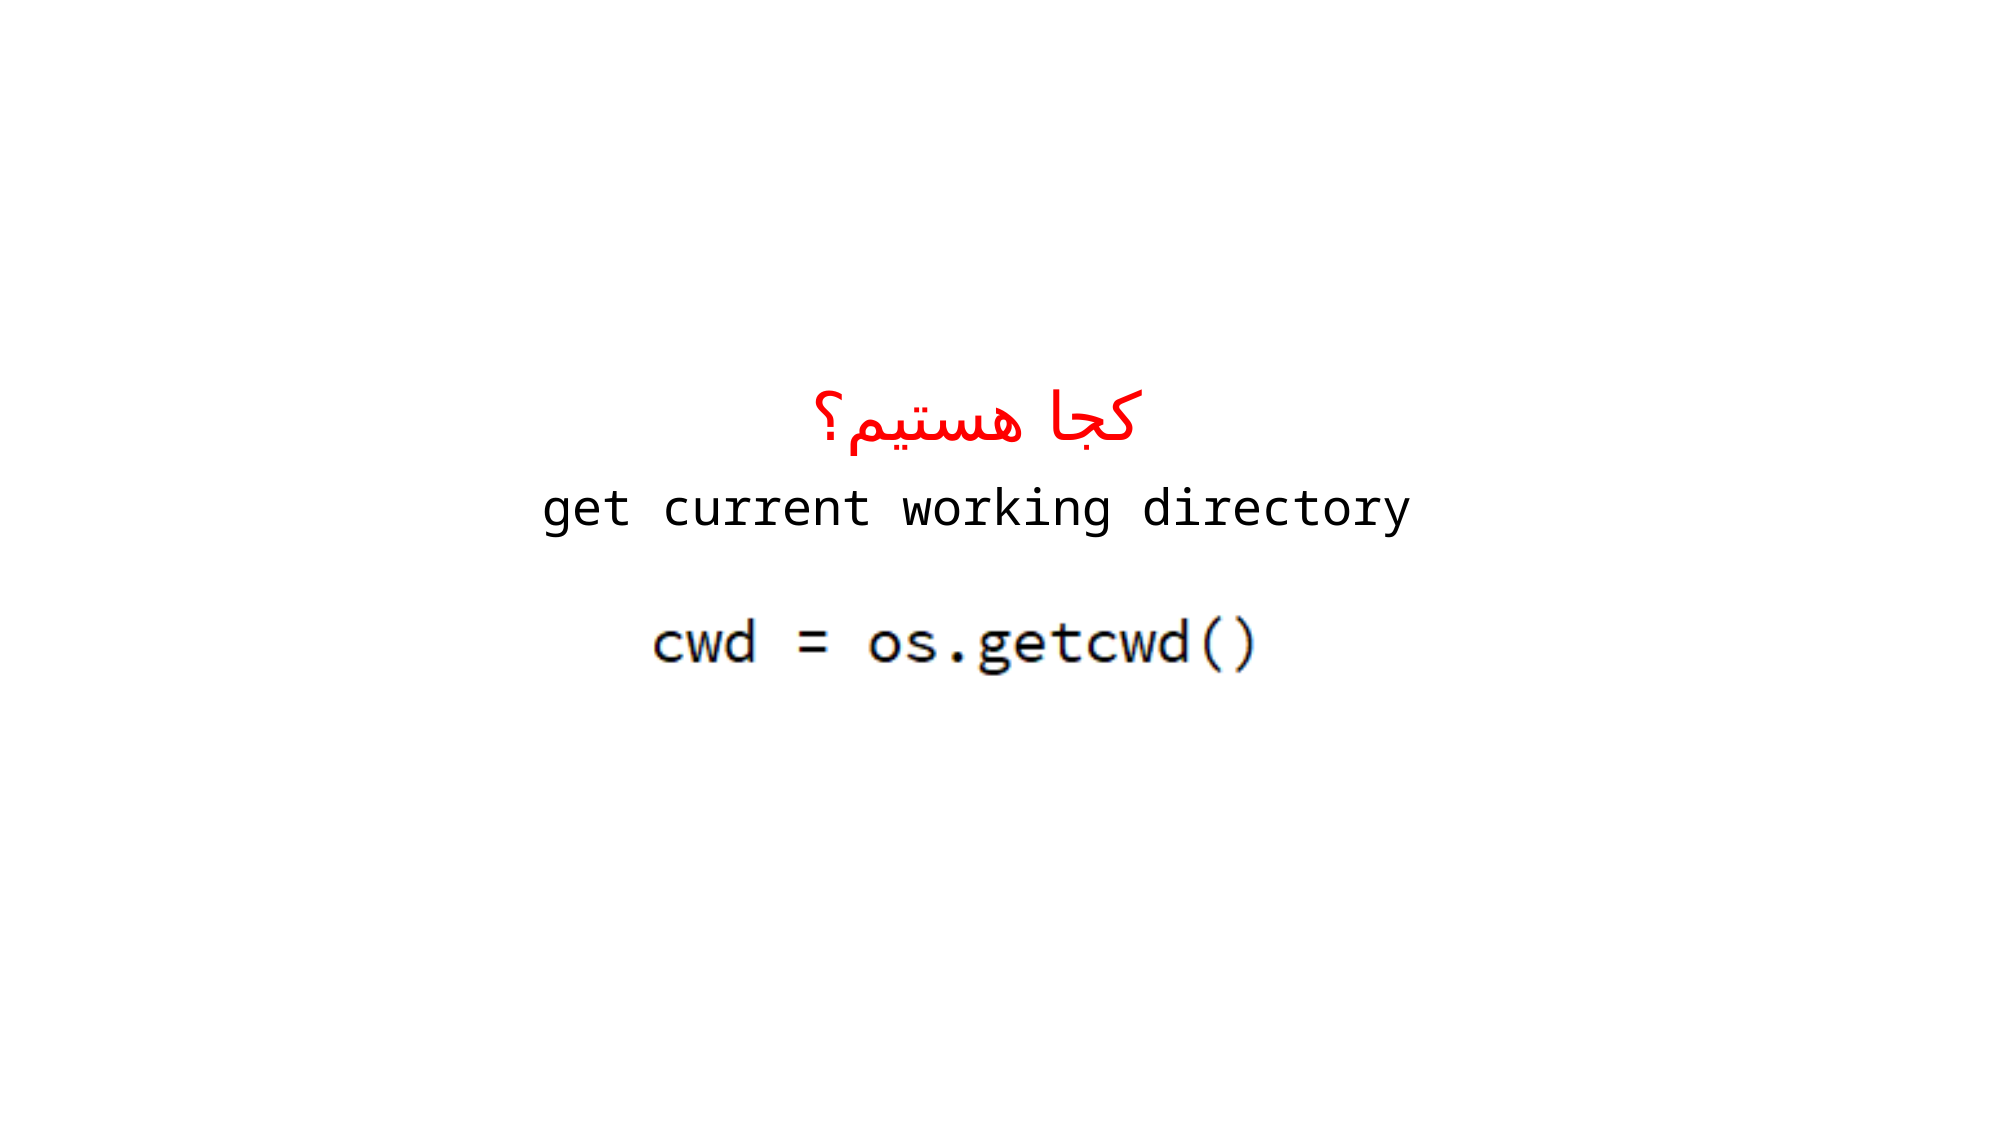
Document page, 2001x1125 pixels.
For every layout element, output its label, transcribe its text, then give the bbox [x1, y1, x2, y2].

subtitle کجا هستیم؟ [227, 375, 1728, 485]
picture [653, 570, 1301, 738]
text_box get current working directory [227, 474, 1727, 584]
